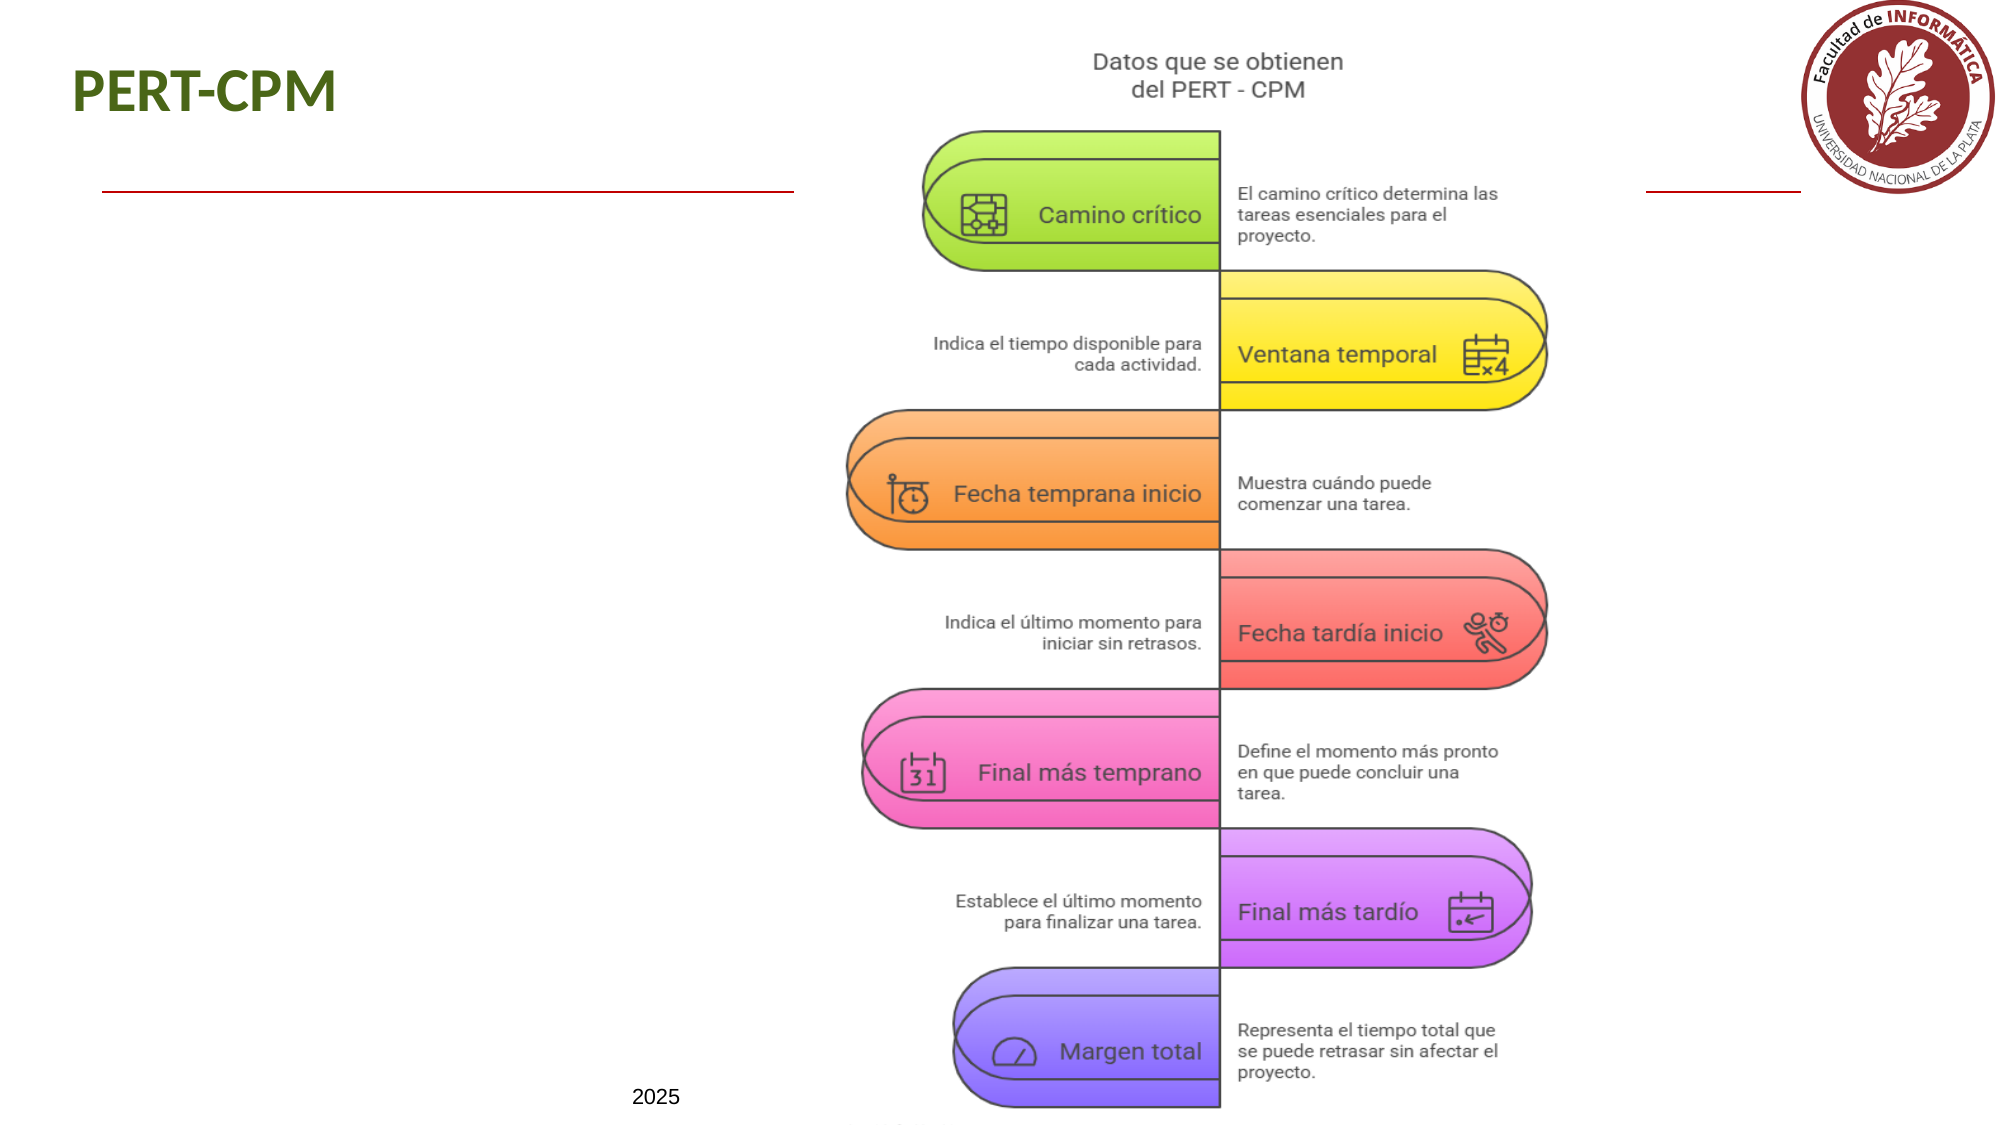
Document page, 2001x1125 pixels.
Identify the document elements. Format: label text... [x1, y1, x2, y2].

picture [794, 0, 1646, 1125]
picture [1801, 0, 2000, 195]
title PERT-CPM [57, 0, 524, 186]
